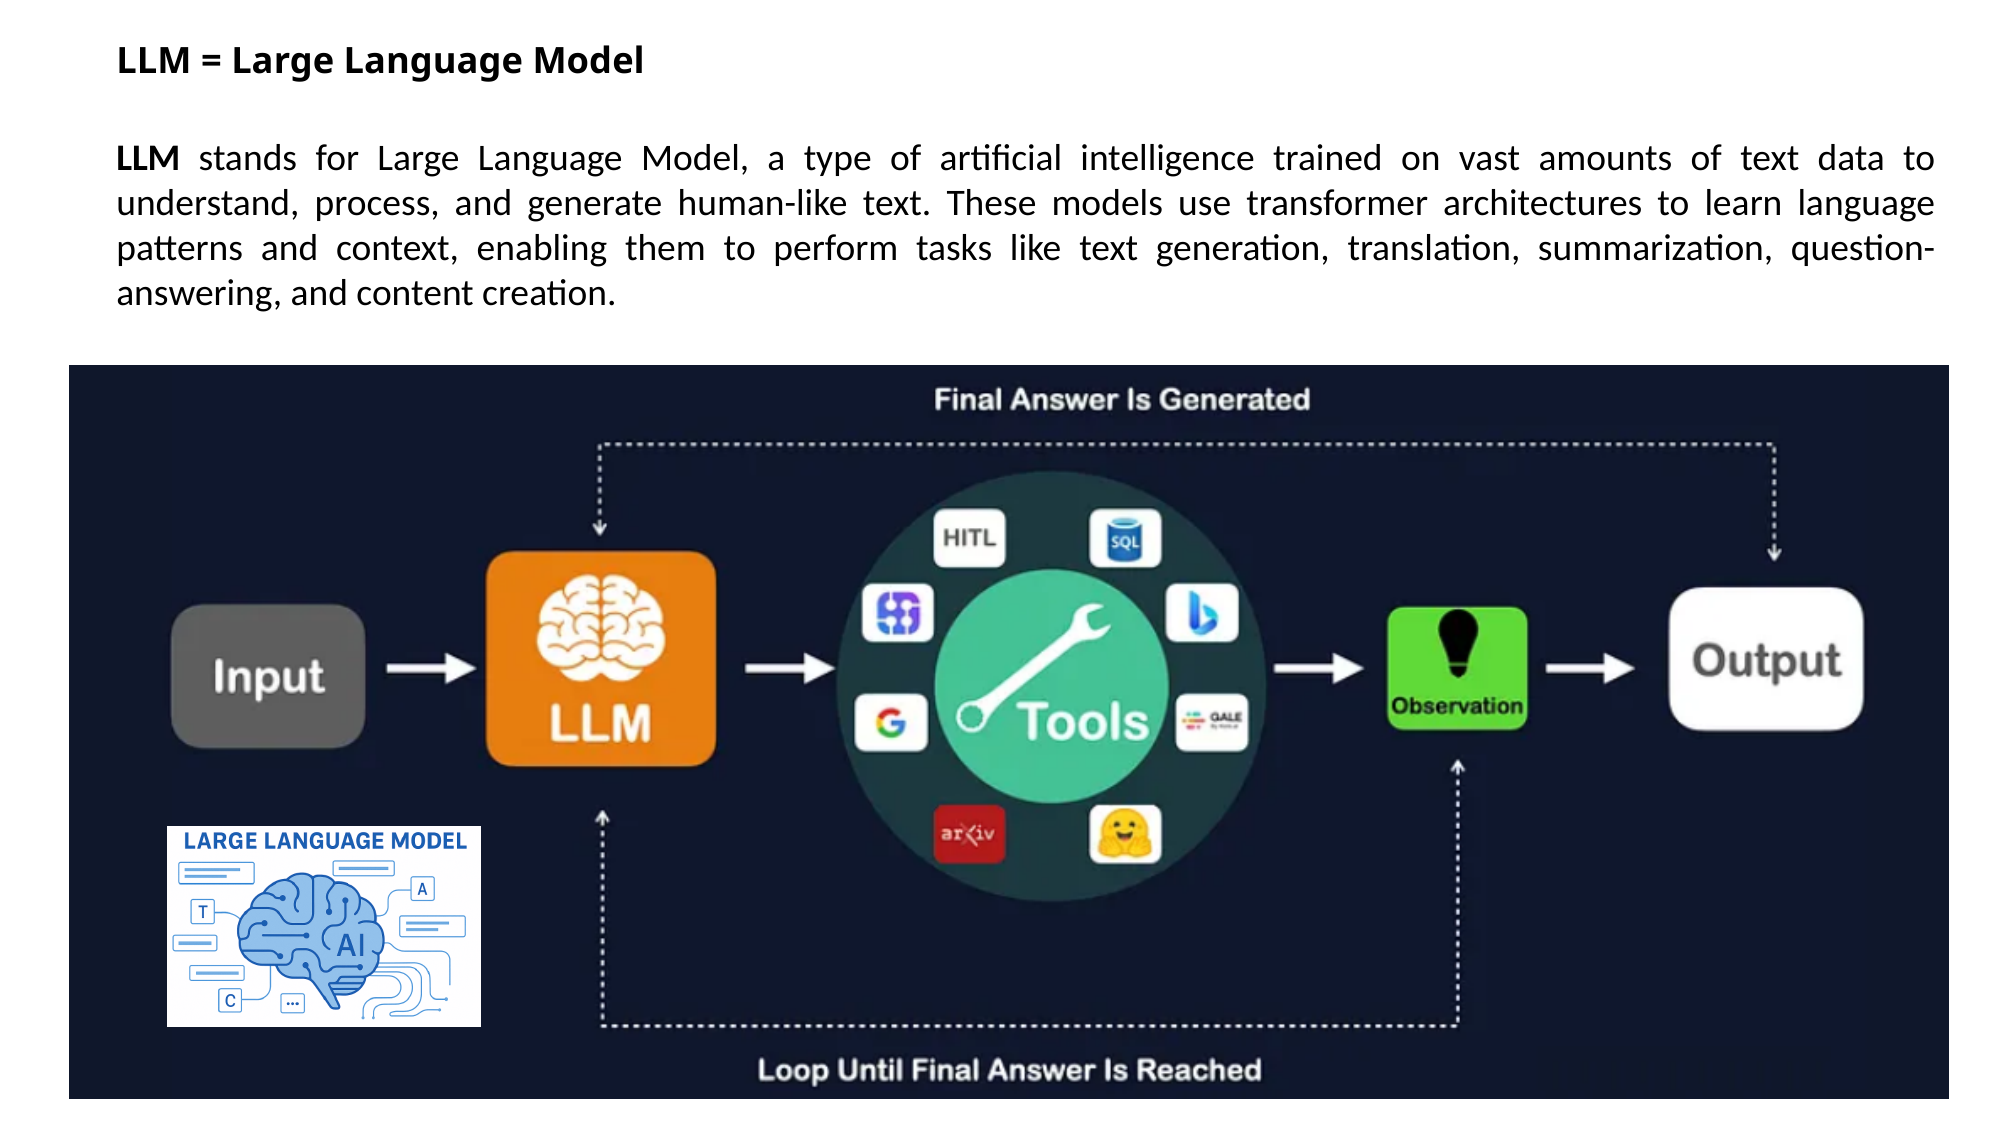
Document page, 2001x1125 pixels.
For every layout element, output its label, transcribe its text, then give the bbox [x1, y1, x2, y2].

picture [69, 365, 1949, 1099]
text_box LLM stands for Large Language Model, a type of artificial intelligence trained on vast amounts of text data to understand, process, and generate human-like text. These models use transformer architectures to learn language patterns and context, enabling them to perform tasks like text generation, translation, summarization, question-answering, and content creation. [101, 125, 1953, 321]
title LLM = Large Language Model [101, 19, 683, 104]
